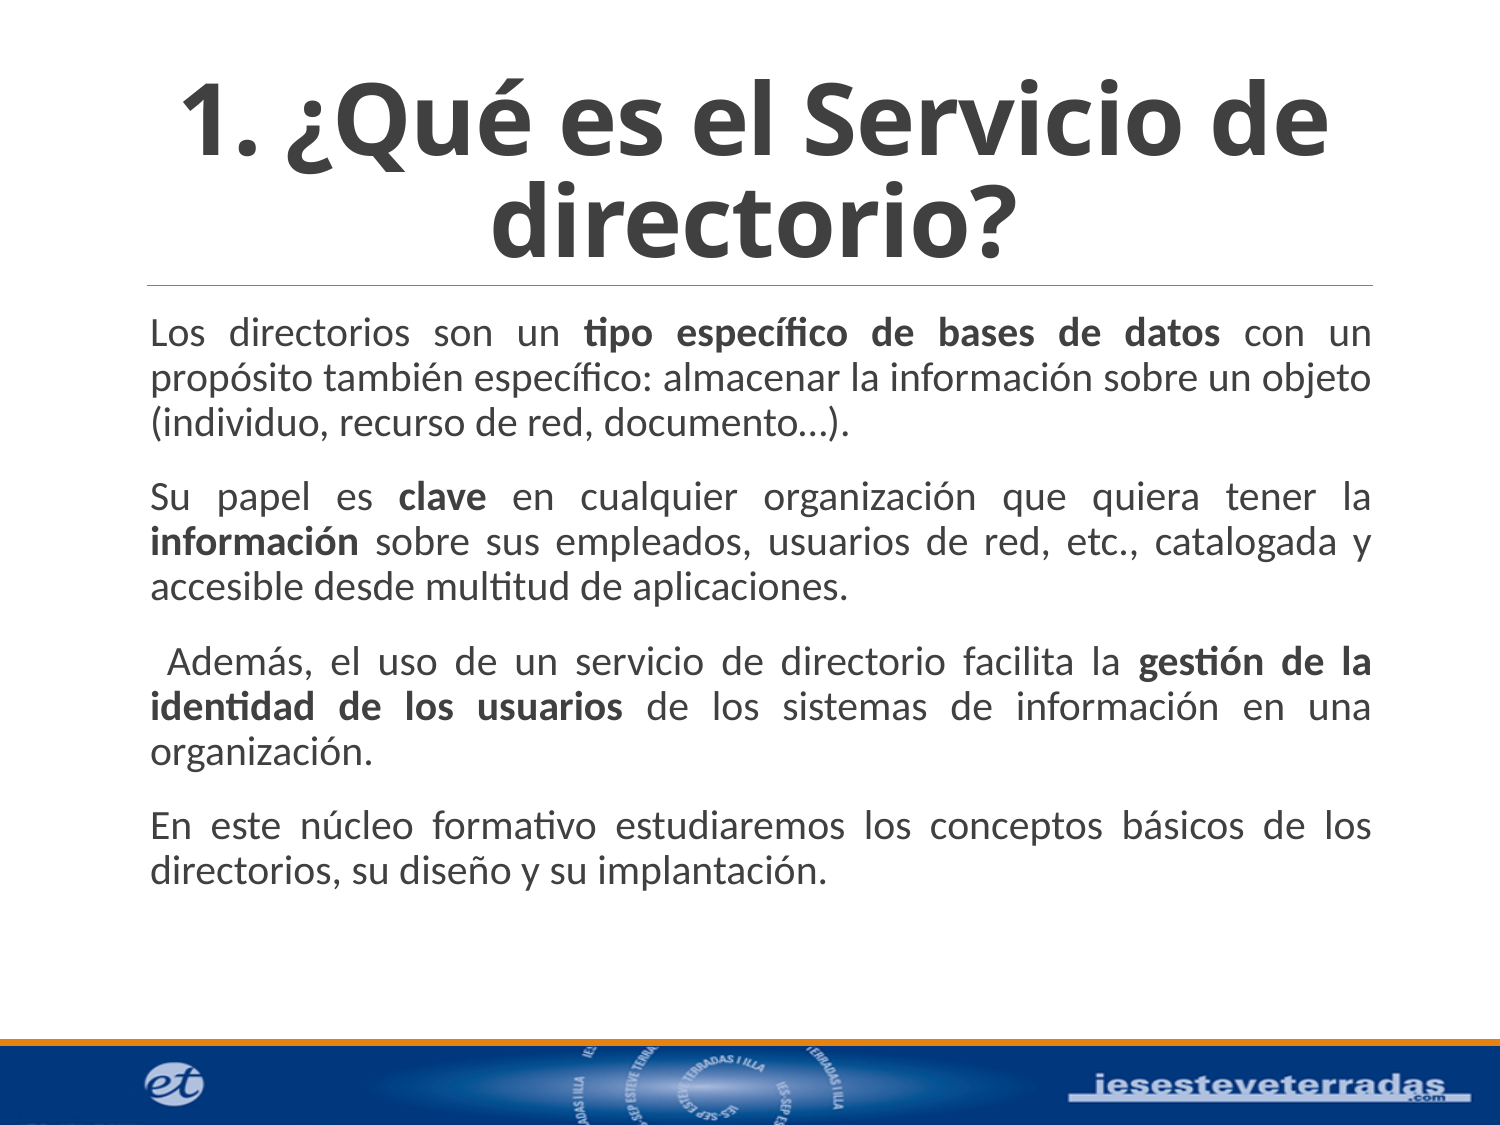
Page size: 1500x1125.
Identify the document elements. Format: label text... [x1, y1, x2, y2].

title 1. ¿Qué es el Servicio de directorio? [135, 47, 1373, 285]
picture [0, 1046, 1500, 1125]
list Los directorios son un tipo específico de bases de datos con un propósito también específico: almacenar la información sobre un objeto (individuo, recurso de red, documento…). Su papel es clave en cualquier organización que quiera tener la información sobre sus empleados, usuarios de red, etc., catalogada y accesible desde multitud de aplicaciones. Además, el uso de un servicio de directorio facilita la gestión de la identidad de los usuarios de los sistemas de información en una organización. En este núcleo formativo estudiaremos los conceptos básicos de los directorios, su diseño y su implantación. [135, 302, 1373, 963]
